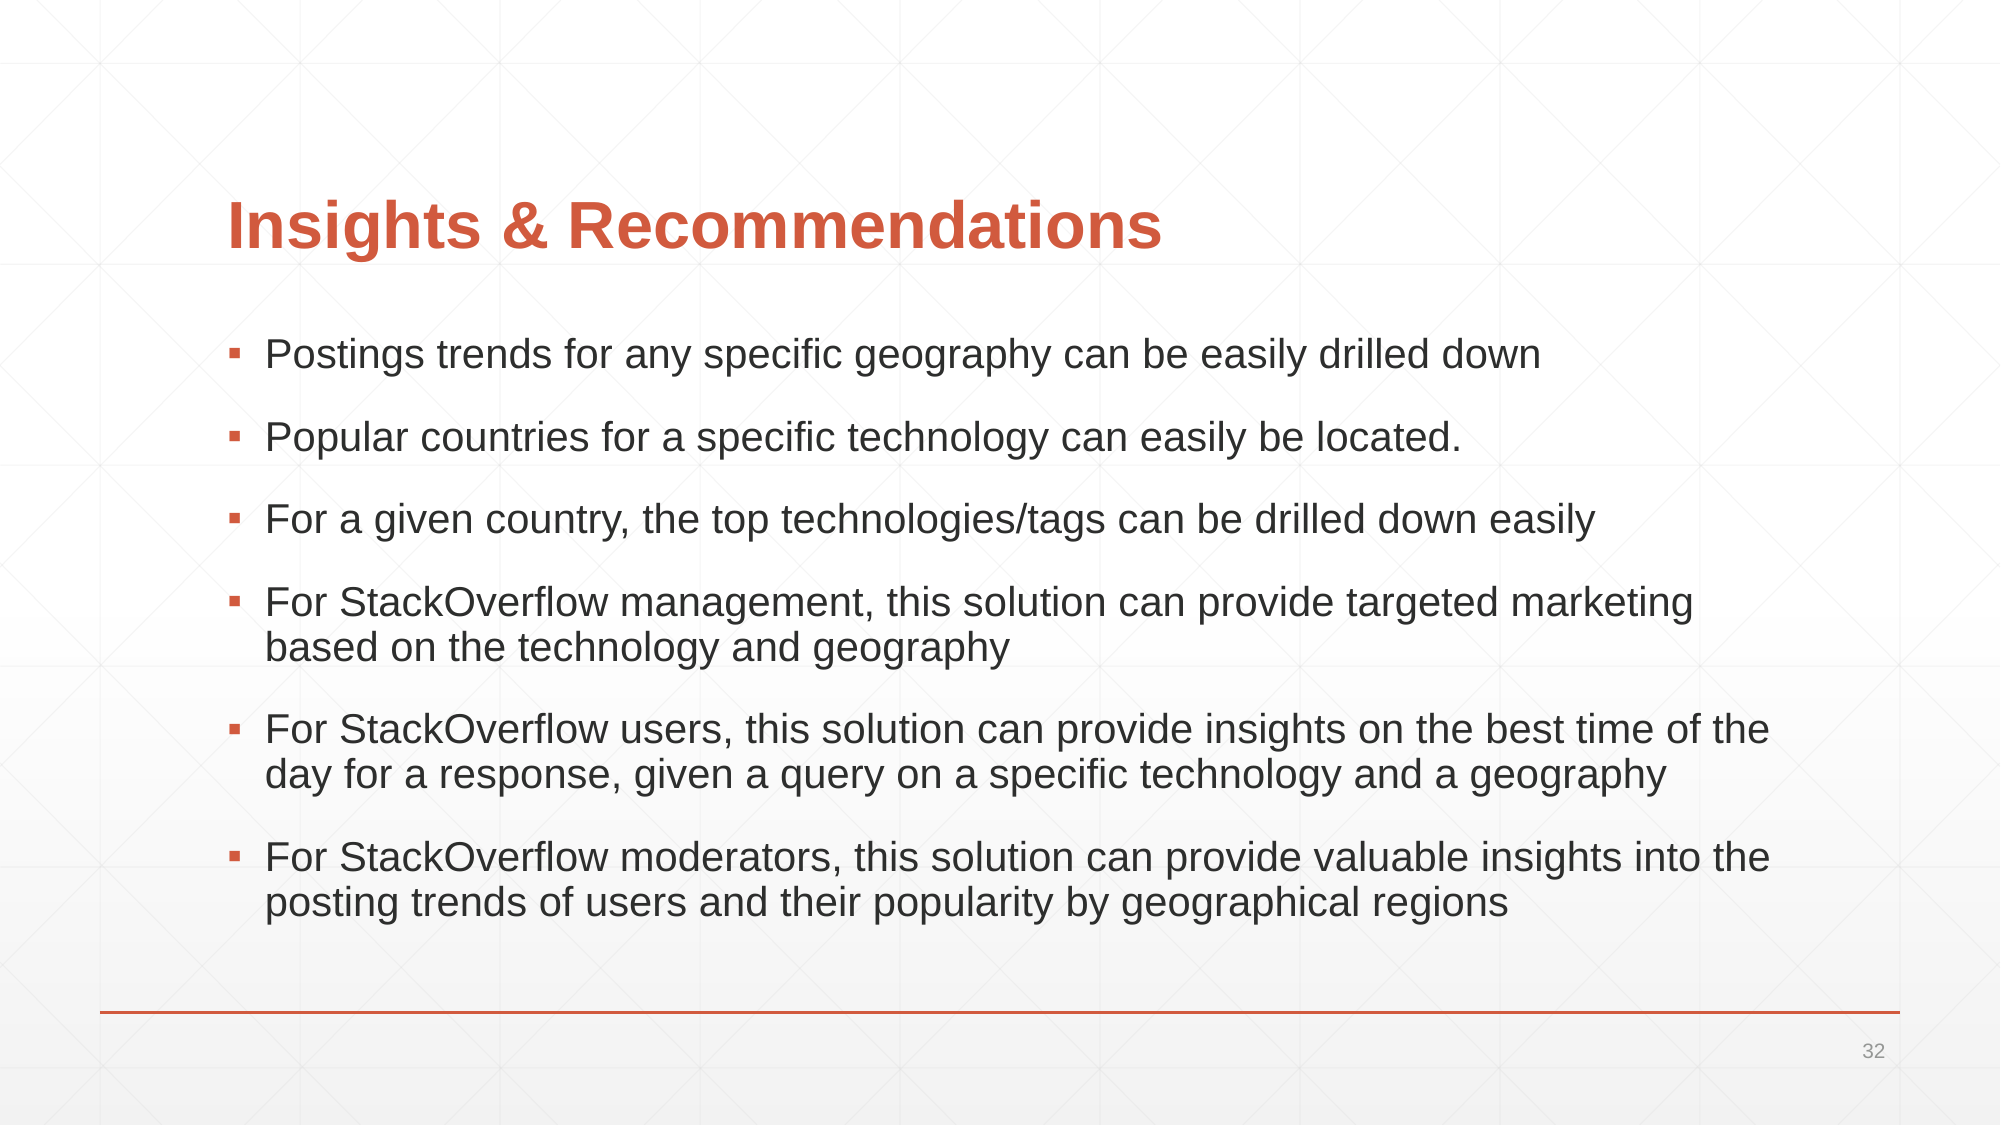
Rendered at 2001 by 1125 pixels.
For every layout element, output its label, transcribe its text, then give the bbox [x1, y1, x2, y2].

title Insights & Recommendations [212, 82, 1788, 271]
slide_number 32 [1749, 1031, 1901, 1069]
list Postings trends for any specific geography can be easily drilled down Popular countries for a specific technology can easily be located. For a given country, the top technologies/tags can be drilled down easily For StackOverflow management, this solution can provide targeted marketing based on the technology and geography For StackOverflow users, this solution can provide insights on the best time of the day for a response, given a query on a specific technology and a geography For StackOverflow moderators, this solution can provide valuable insights into the posting trends of users and their popularity by geographical regions [212, 324, 1788, 950]
